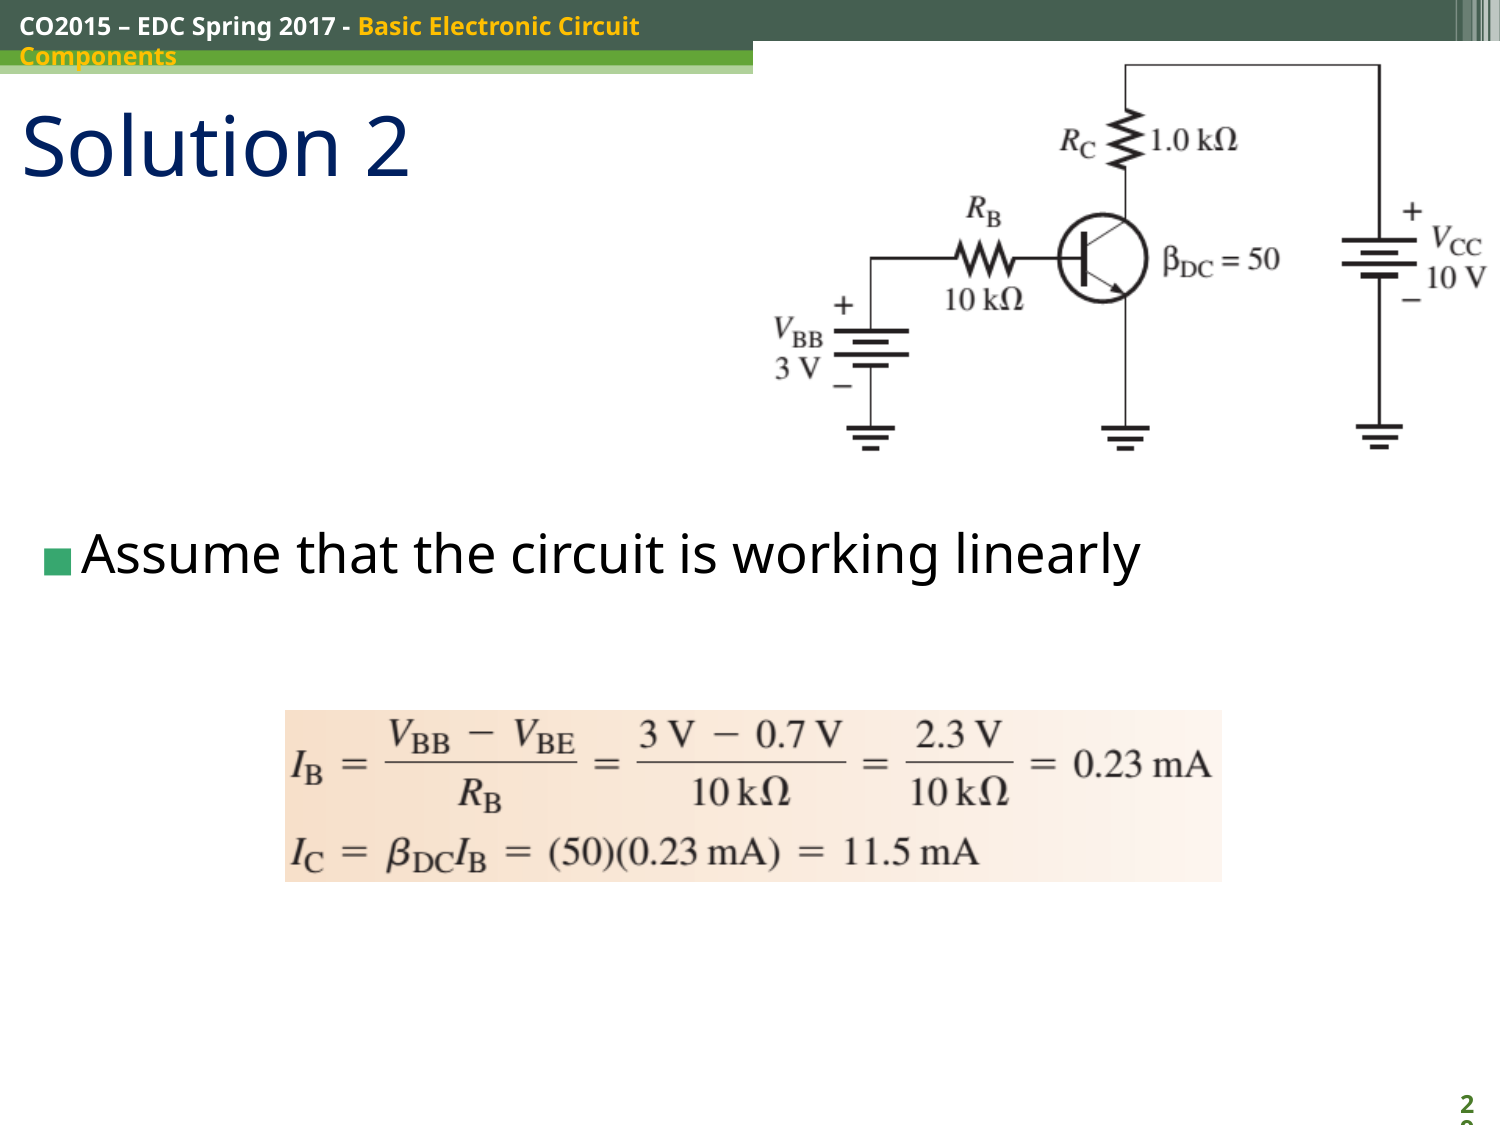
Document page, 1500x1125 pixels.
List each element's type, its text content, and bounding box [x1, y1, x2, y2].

picture [284, 709, 1222, 883]
title Solution 2 [6, 77, 747, 209]
picture [752, 41, 1500, 474]
list Assume that the circuit is working linearly [6, 298, 1485, 1087]
